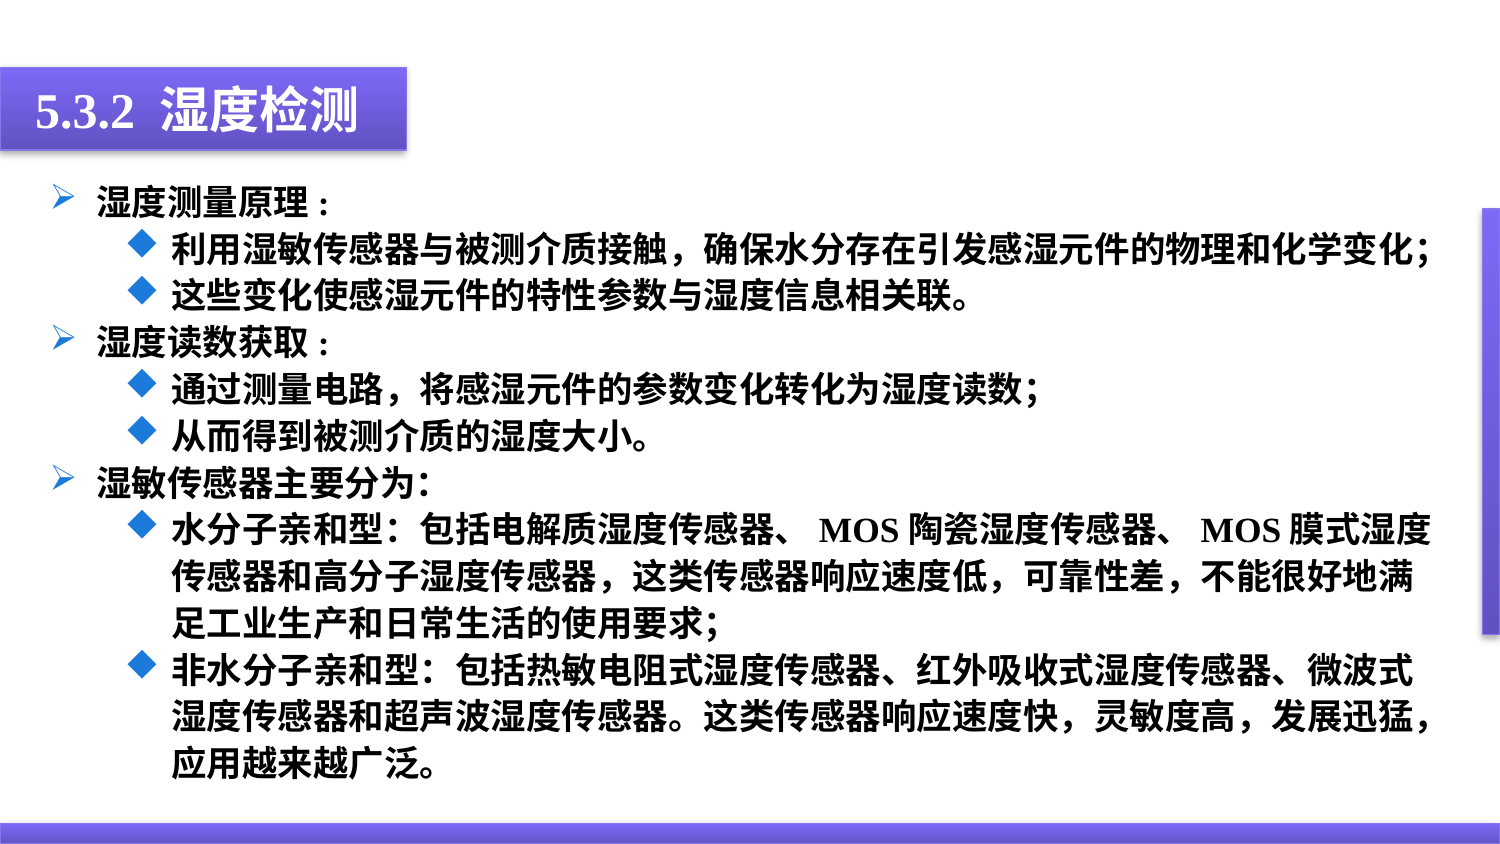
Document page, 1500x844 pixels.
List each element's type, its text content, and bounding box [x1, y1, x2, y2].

text_box 湿度测量原理: 利用湿敏传感器与被测介质接触，确保水分存在引发感湿元件的物理和化学变化； 这些变化使感湿元件的特性参数与湿度信息相关联。 湿度读数获取: 通过测量电路，将感湿元件的参数变化转化为湿度读数； 从而得到被测介质的湿度大小。 湿敏传感器主要分为： 水分子亲和型：包括电解质湿度传感器、MOS陶瓷湿度传感器、MOS膜式湿度传感器和高分子湿度传感器，这类传感器响应速度低，可靠性差，不能很好地满足工业生产和日常生活的使用要求； 非水分子亲和型：包括热敏电阻式湿度传感器、红外吸收式湿度传感器、微波式湿度传感器和超声波湿度传感器。这类传感器响应速度快，灵敏度高，发展迅猛，应用越来越广泛。 [34, 168, 1460, 792]
text_box [0, 67, 407, 151]
text_box 5.3.2 湿度检测 [7, 71, 375, 146]
